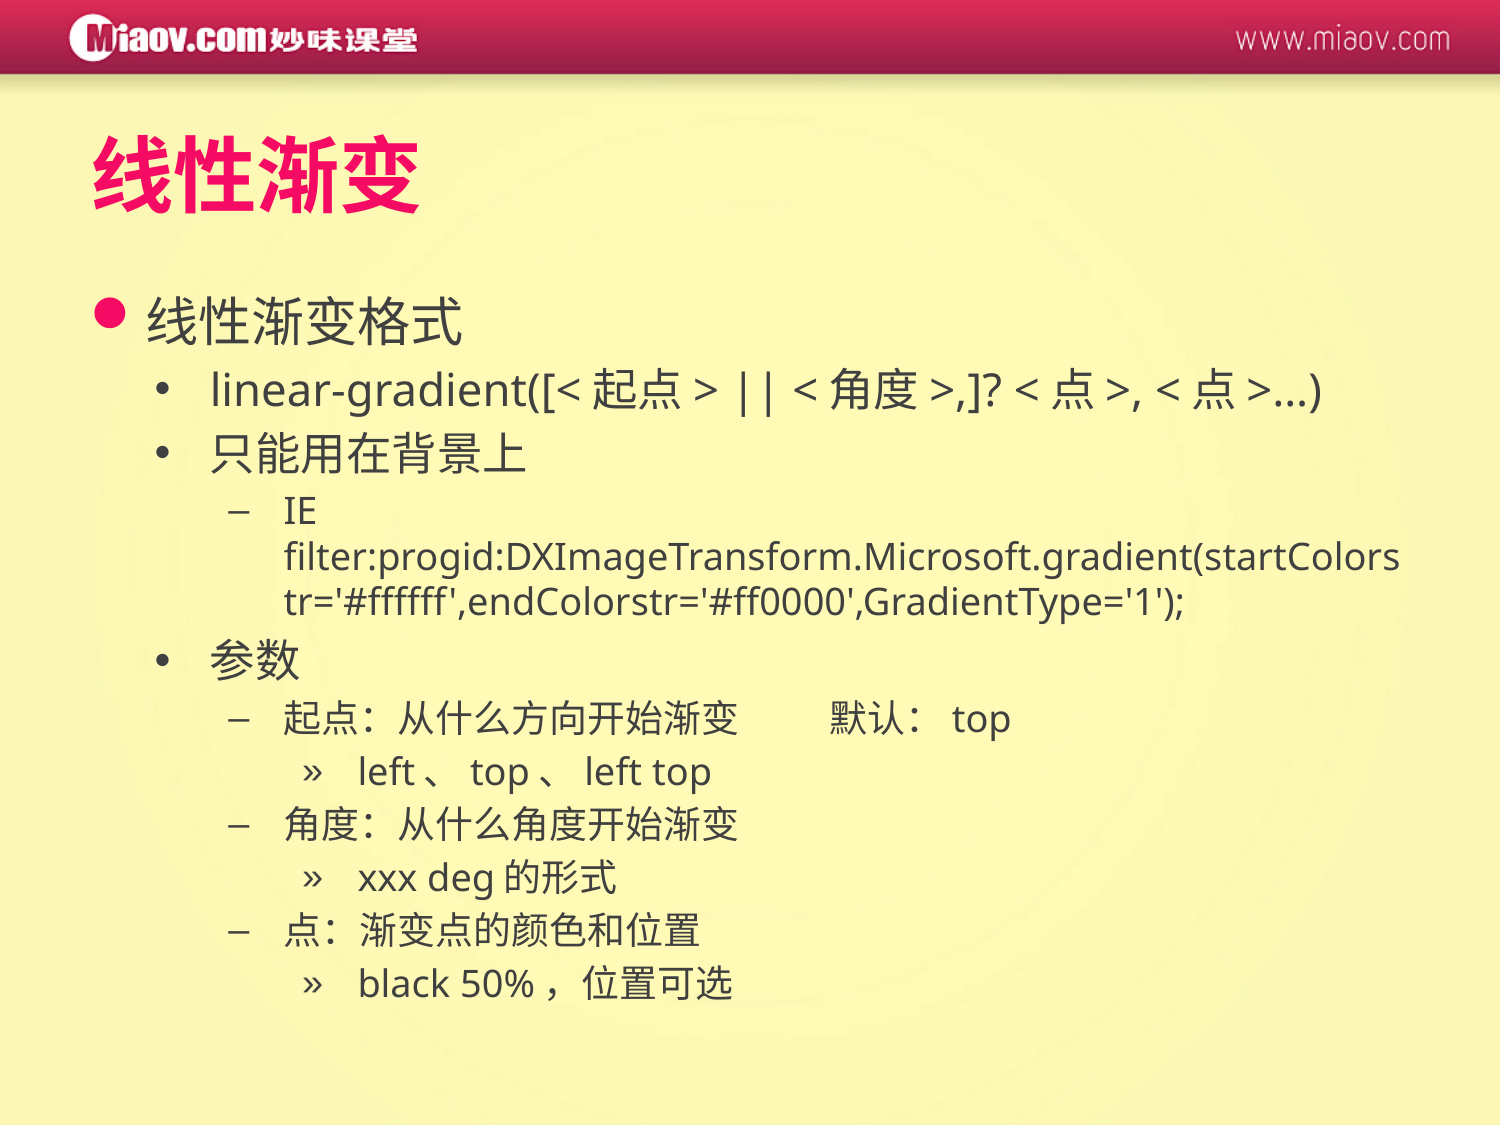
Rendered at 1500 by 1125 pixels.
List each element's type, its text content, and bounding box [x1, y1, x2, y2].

title 线性渐变 [75, 79, 1425, 268]
picture [0, 0, 1500, 1125]
list 线性渐变格式 linear-gradient([<起点> || <角度>,]? <点>, <点>…) 只能用在背景上 IE filter:progid:DXImageTransform.Microsoft.gradient(startColorstr='#ffffff',endColorstr='#ff0000',GradientType='1'); 参数 起点：从什么方向开始渐变 默认：top left、top、left top 角度：从什么角度开始渐变 xxx deg的形式 点：渐变点的颜色和位置 black 50%，位置可选 [75, 280, 1425, 1024]
